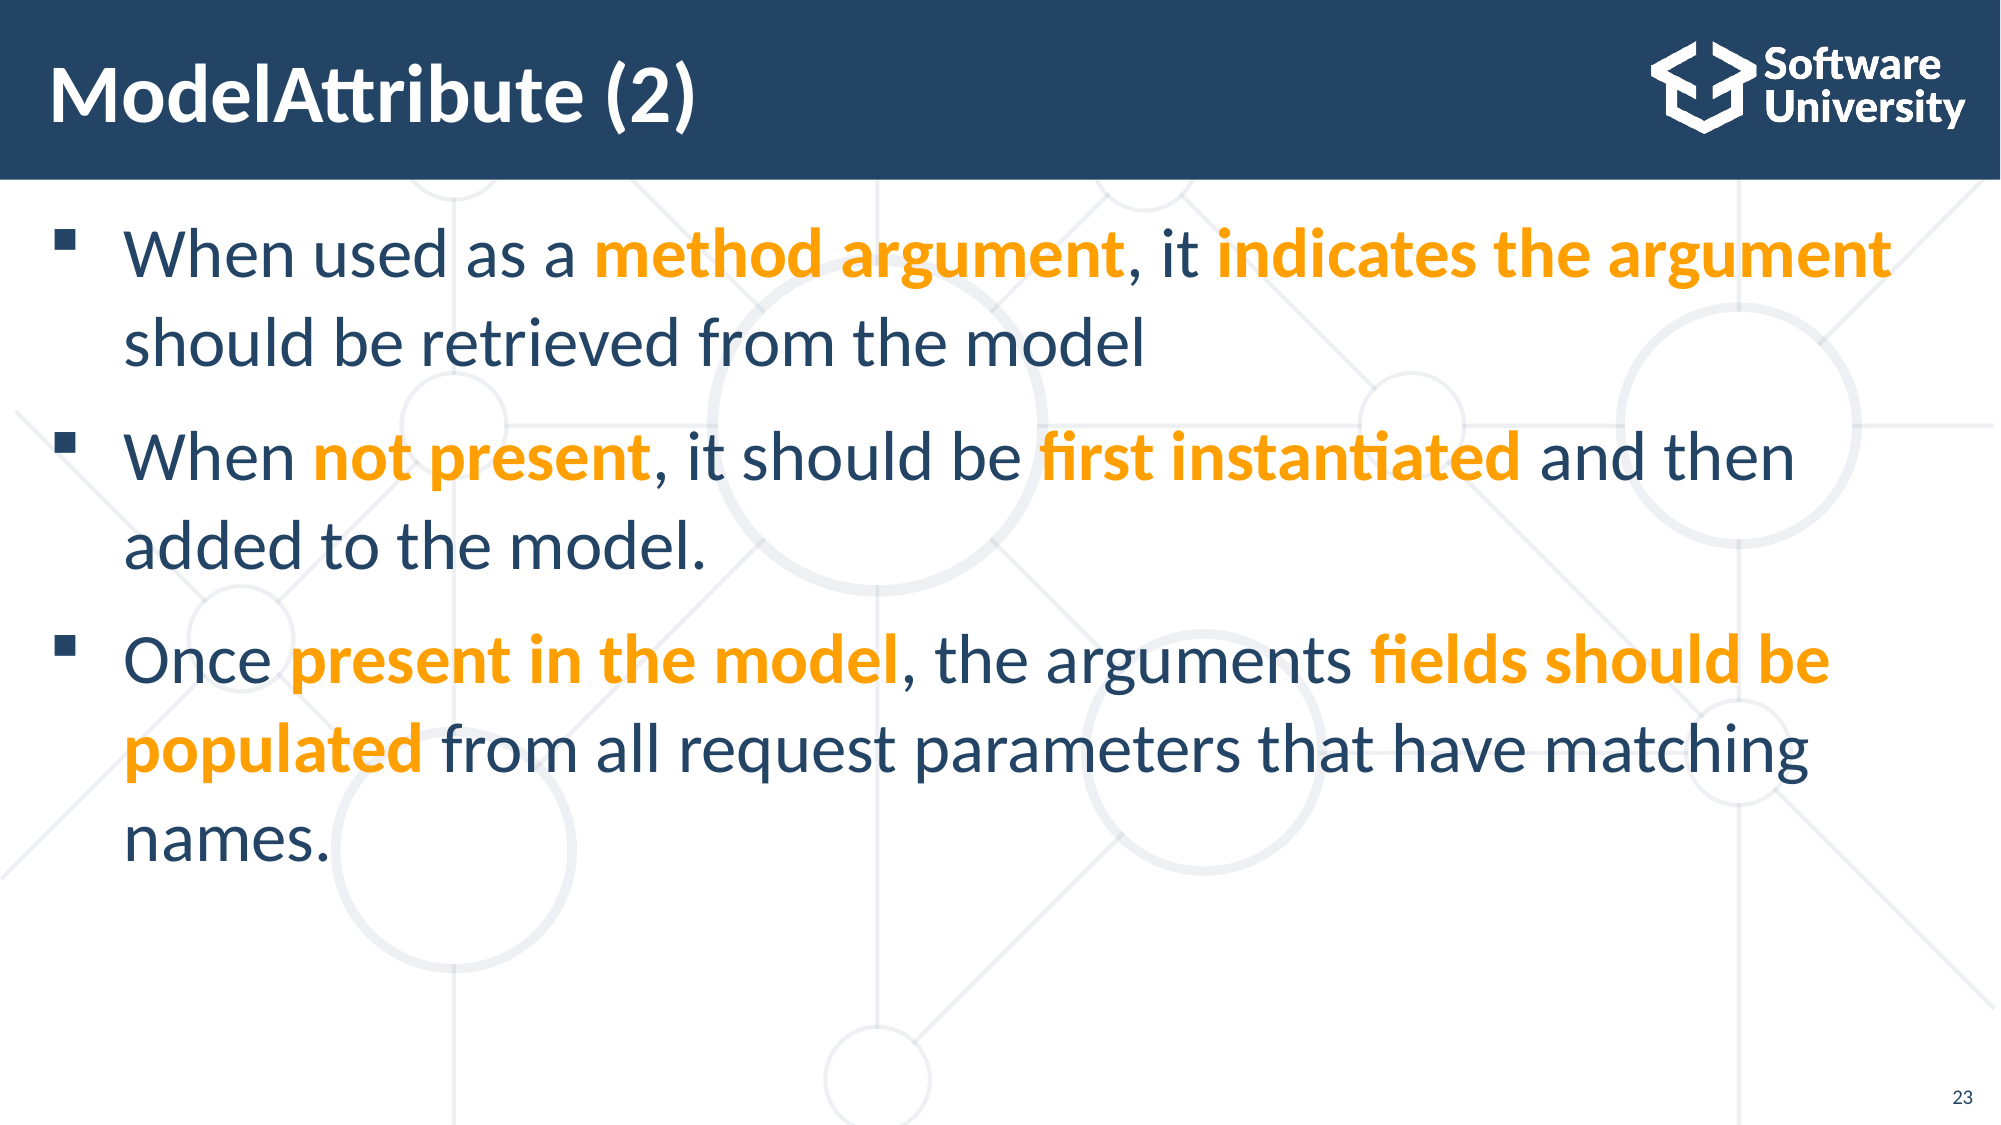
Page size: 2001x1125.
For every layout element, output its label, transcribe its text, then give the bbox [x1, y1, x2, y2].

title ModelAttribute (2) [31, 16, 1625, 162]
slide_number 23 [1927, 1067, 1989, 1117]
list When used as a method argument, it indicates the argument should be retrieved from the model When not present, it should be first instantiated and then added to the model. Once present in the model, the arguments fields should be populated from all request parameters that have matching names. [31, 196, 1969, 1109]
picture [1651, 41, 1966, 134]
